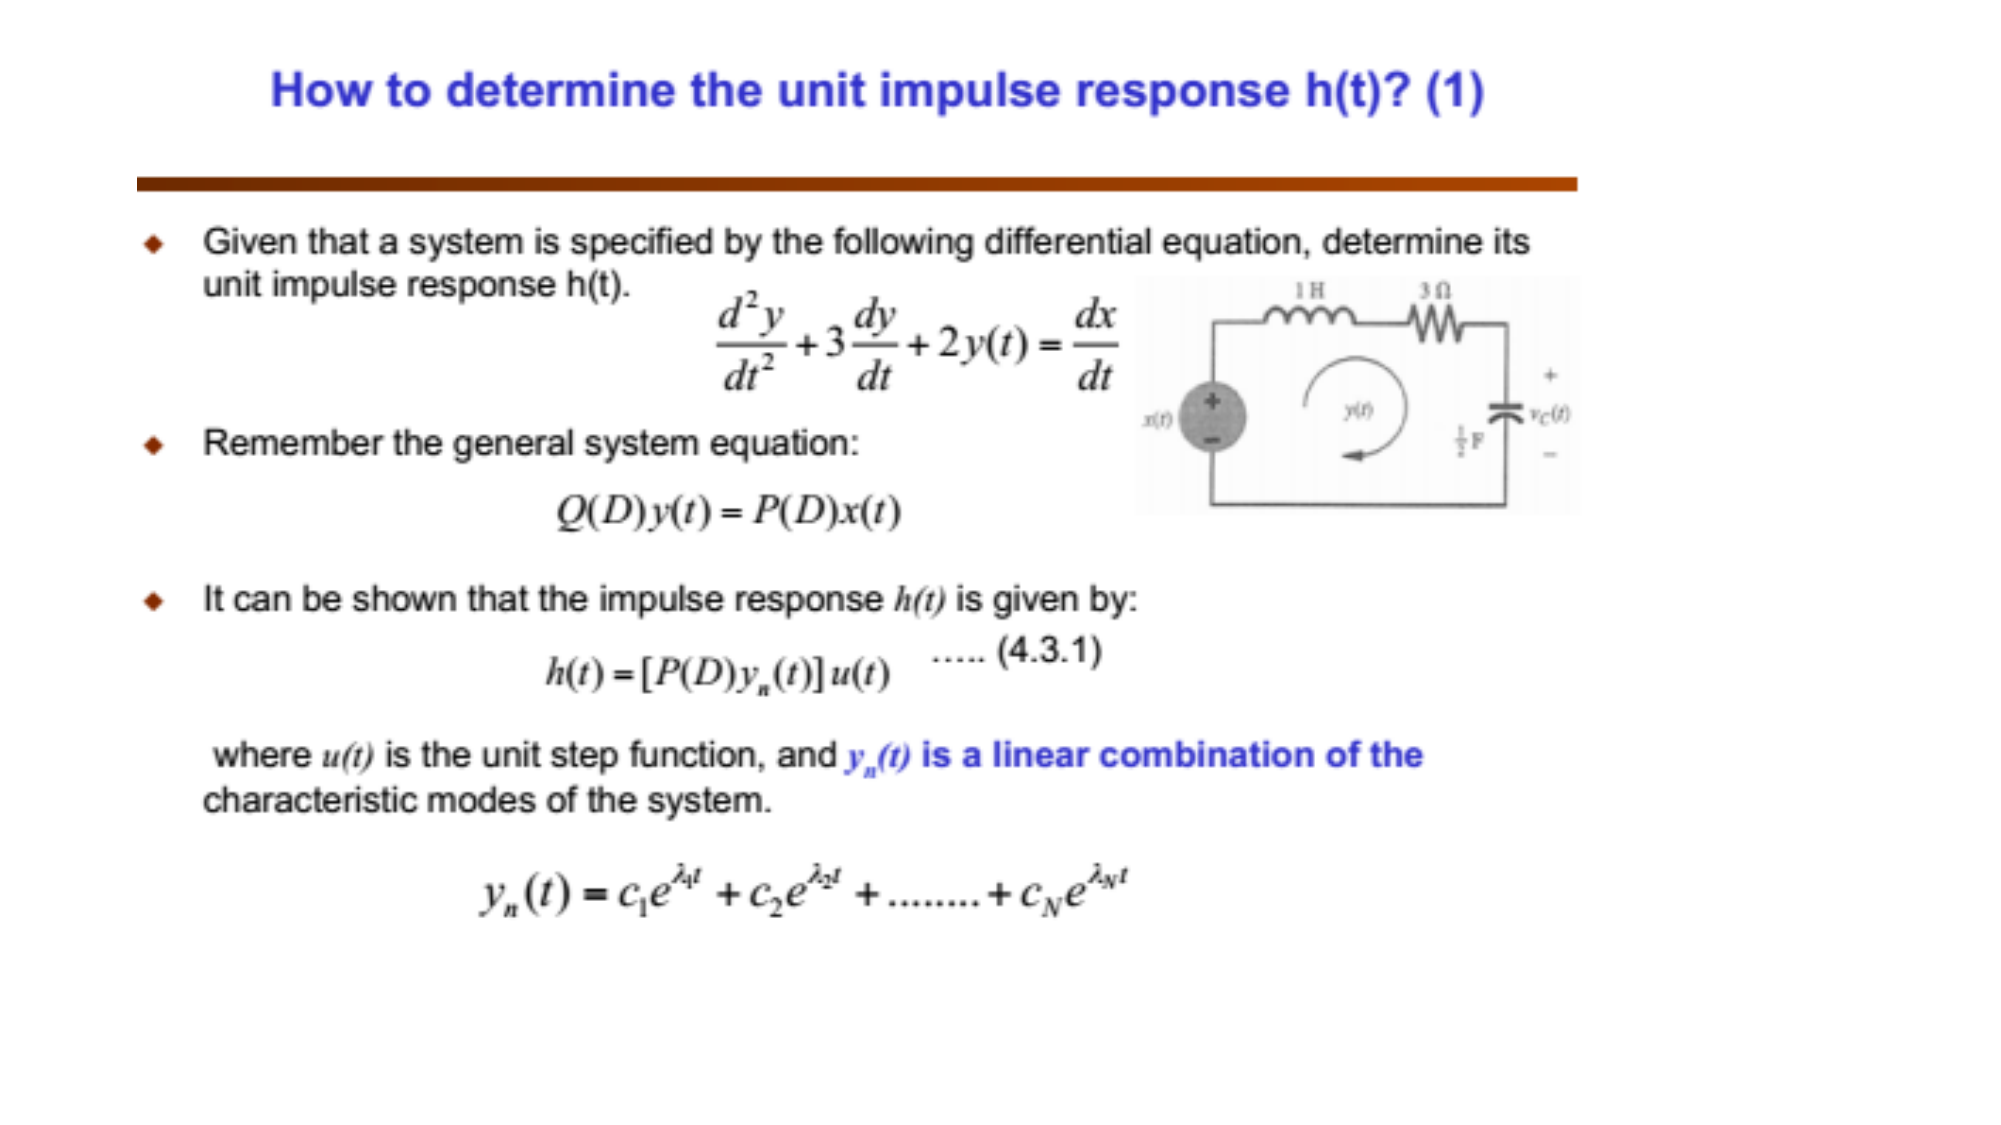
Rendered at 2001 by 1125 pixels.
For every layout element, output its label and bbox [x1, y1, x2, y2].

picture [137, 59, 1601, 952]
